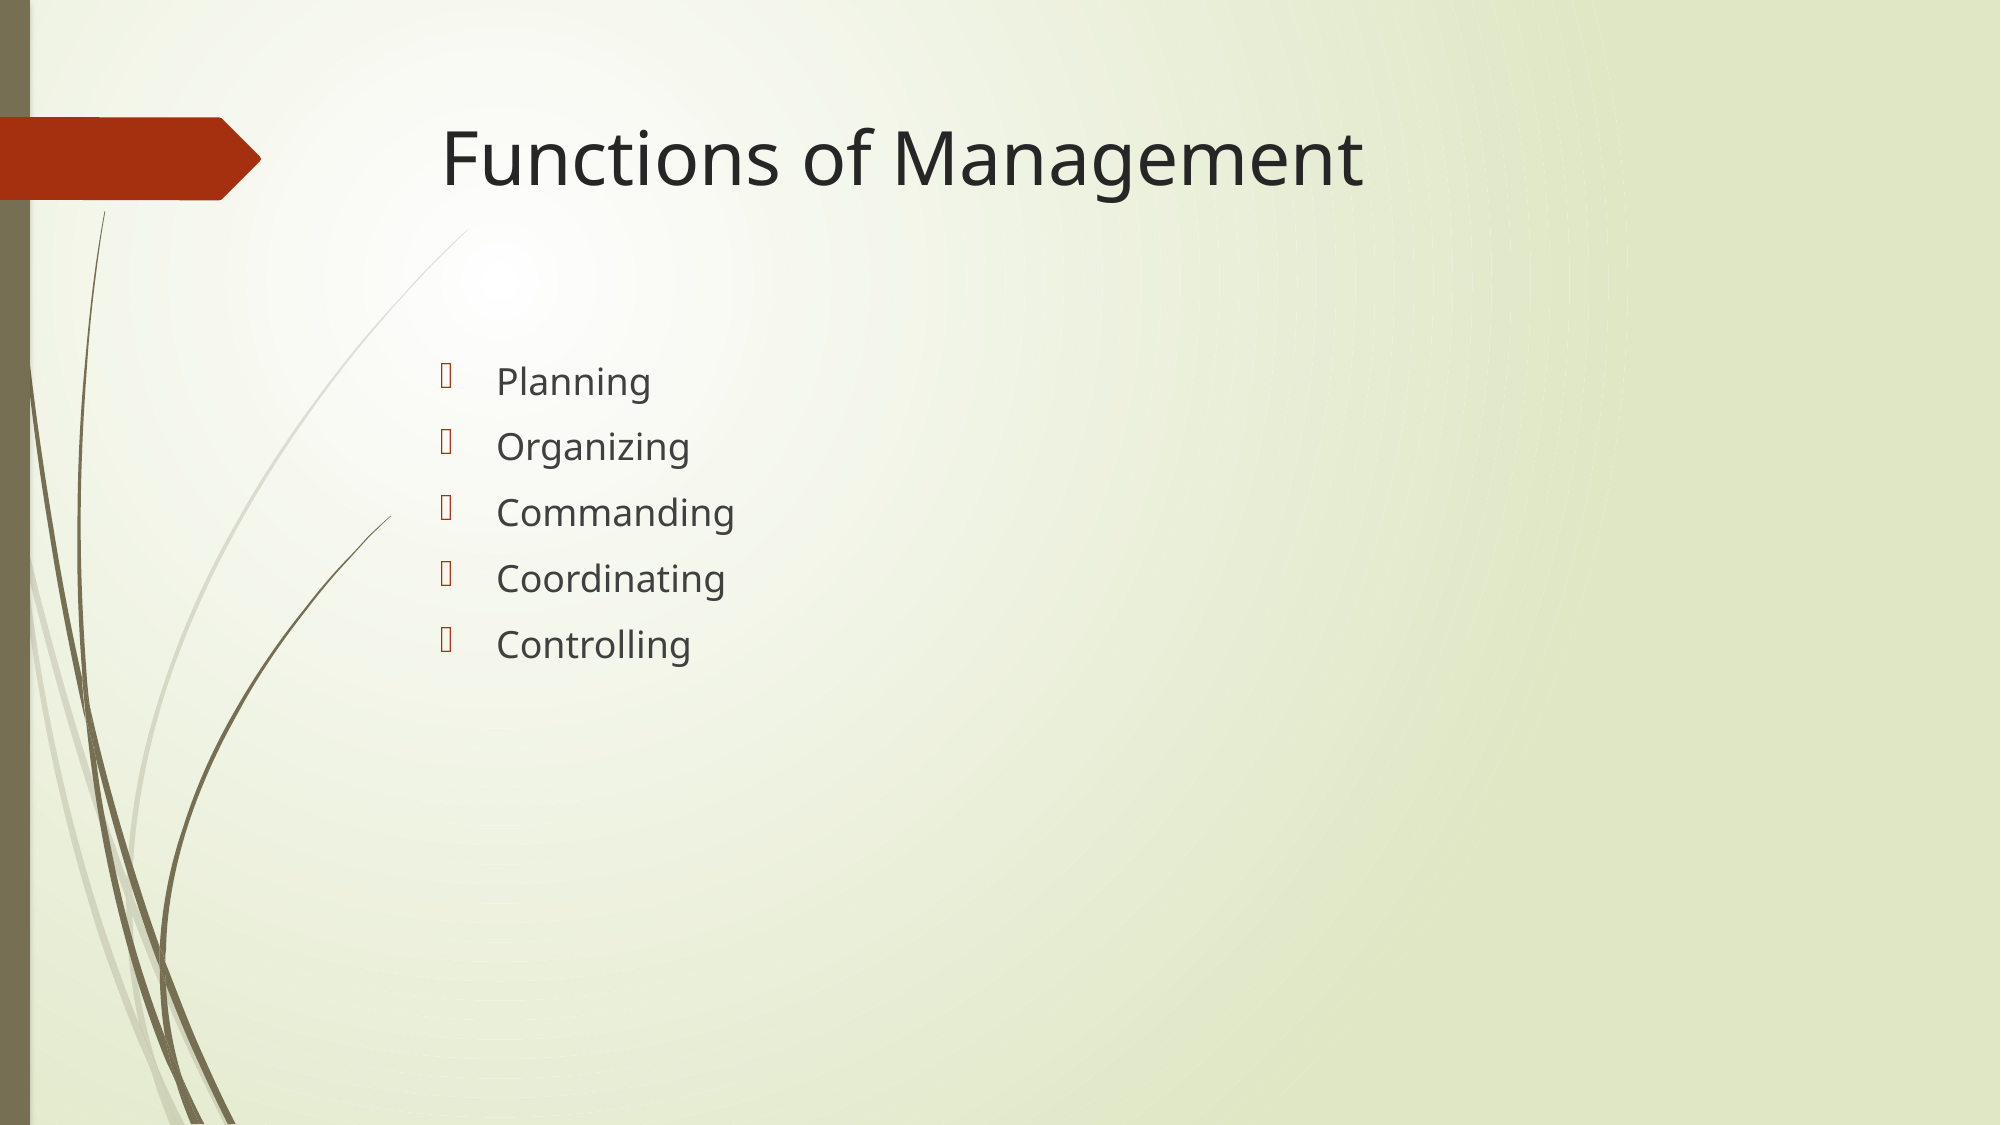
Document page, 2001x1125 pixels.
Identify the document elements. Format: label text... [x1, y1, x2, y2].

list Planning Organizing Commanding Coordinating Controlling [424, 350, 1888, 970]
title Functions of Management [425, 102, 1888, 313]
